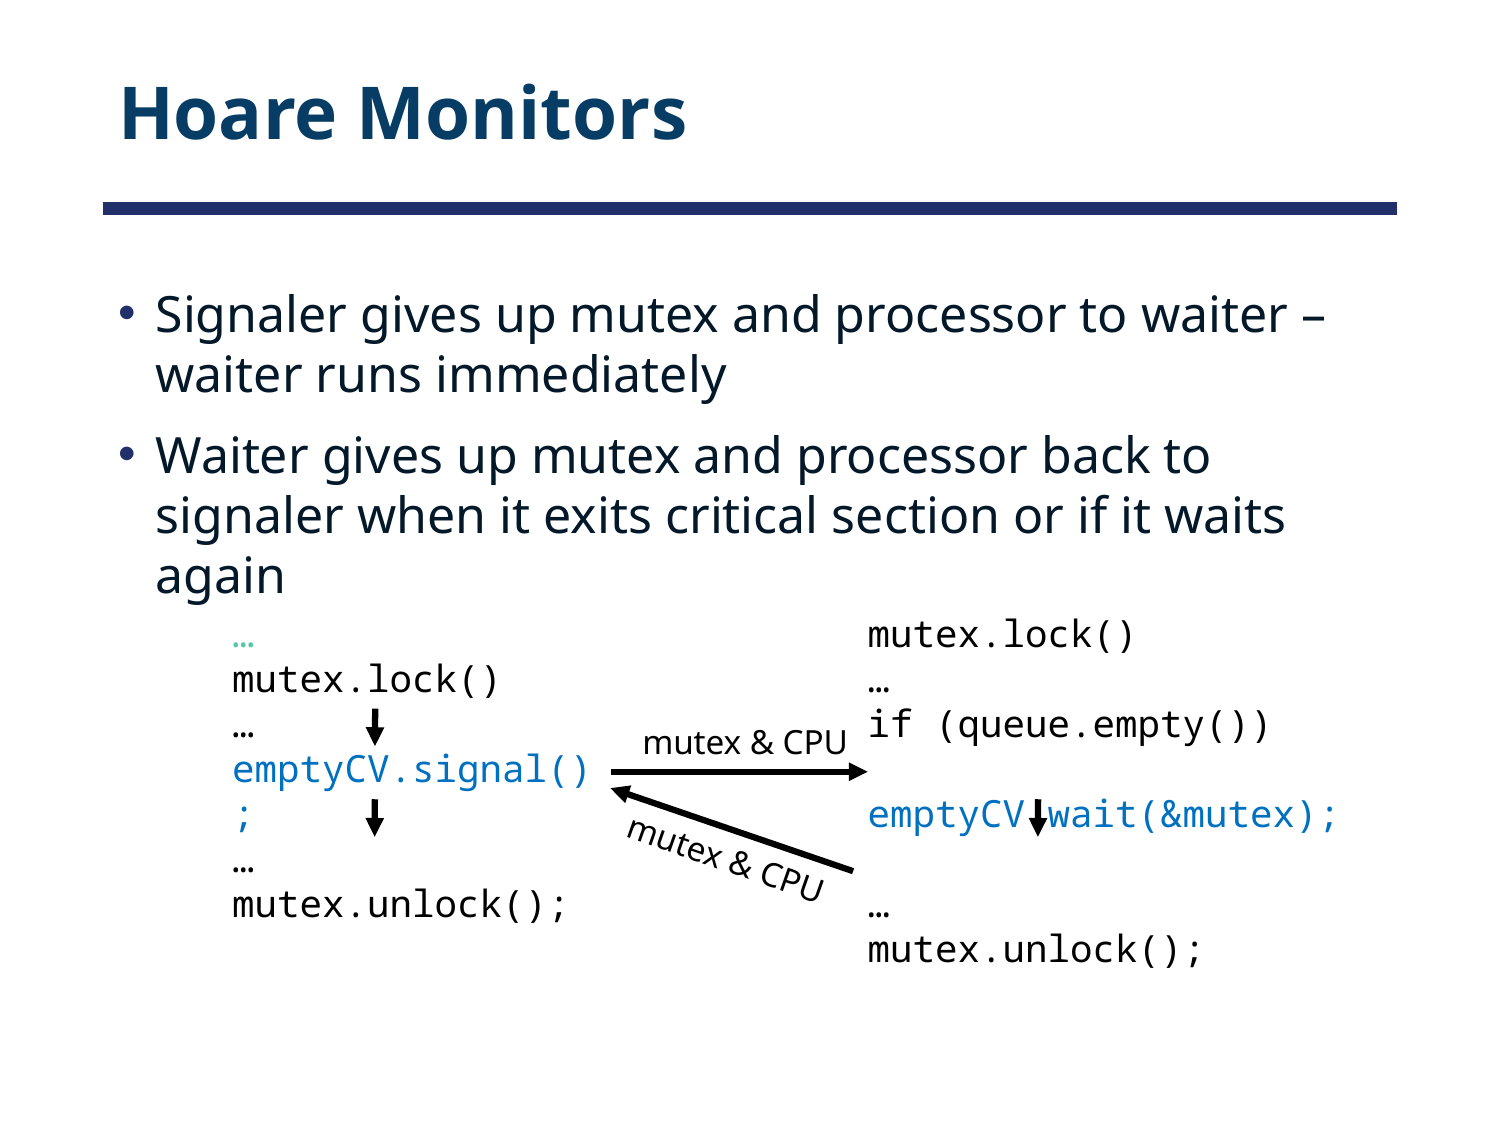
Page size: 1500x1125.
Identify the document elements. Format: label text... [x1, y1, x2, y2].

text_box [610, 788, 854, 886]
title Hoare Monitors [103, 34, 1397, 197]
text_box … mutex.lock() … emptyCV.signal(); … mutex.unlock(); [217, 602, 628, 932]
text_box mutex.lock() … if (queue.empty()) emptyCV.wait(&mutex); … mutex.unlock(); [852, 602, 1376, 977]
list Signaler gives up mutex and processor to waiter – waiter runs immediately Waiter gives up mutex and processor back to signaler when it exits critical section or if it waits again [103, 275, 1397, 1091]
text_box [610, 714, 868, 772]
